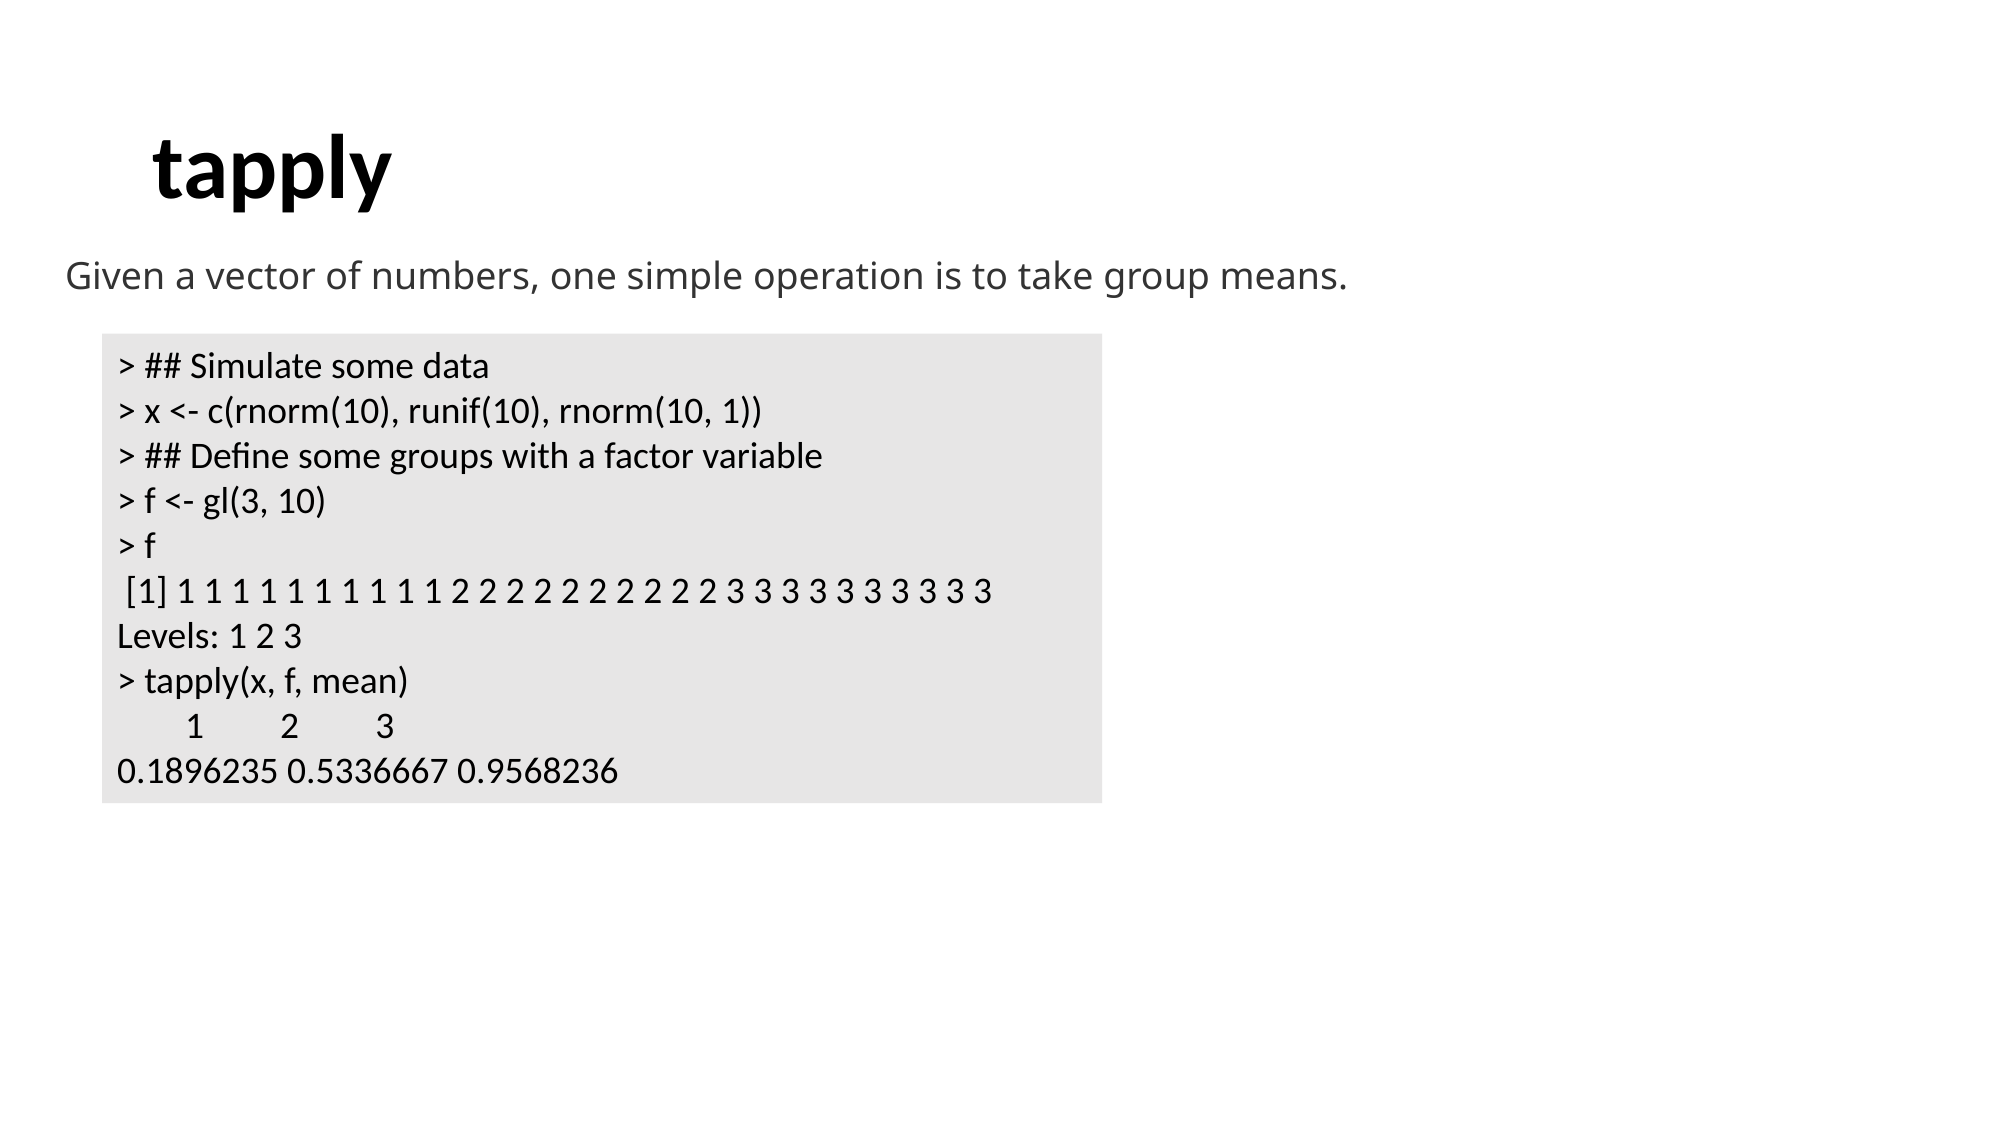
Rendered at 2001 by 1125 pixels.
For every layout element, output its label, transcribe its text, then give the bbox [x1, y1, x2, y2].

text_box Given a vector of numbers, one simple operation is to take group means. [49, 244, 1863, 306]
title tapply [137, 59, 1863, 244]
text_box > ## Simulate some data > x <- c(rnorm(10), runif(10), rnorm(10, 1)) > ## Define some groups with a factor variable > f <- gl(3, 10) > f [1] 1 1 1 1 1 1 1 1 1 1 2 2 2 2 2 2 2 2 2 2 3 3 3 3 3 3 3 3 3 3 Levels: 1 2 3 > tapply(x, f, mean) 1 2 3 0.1896235 0.5336667 0.9568236 [102, 333, 1103, 804]
